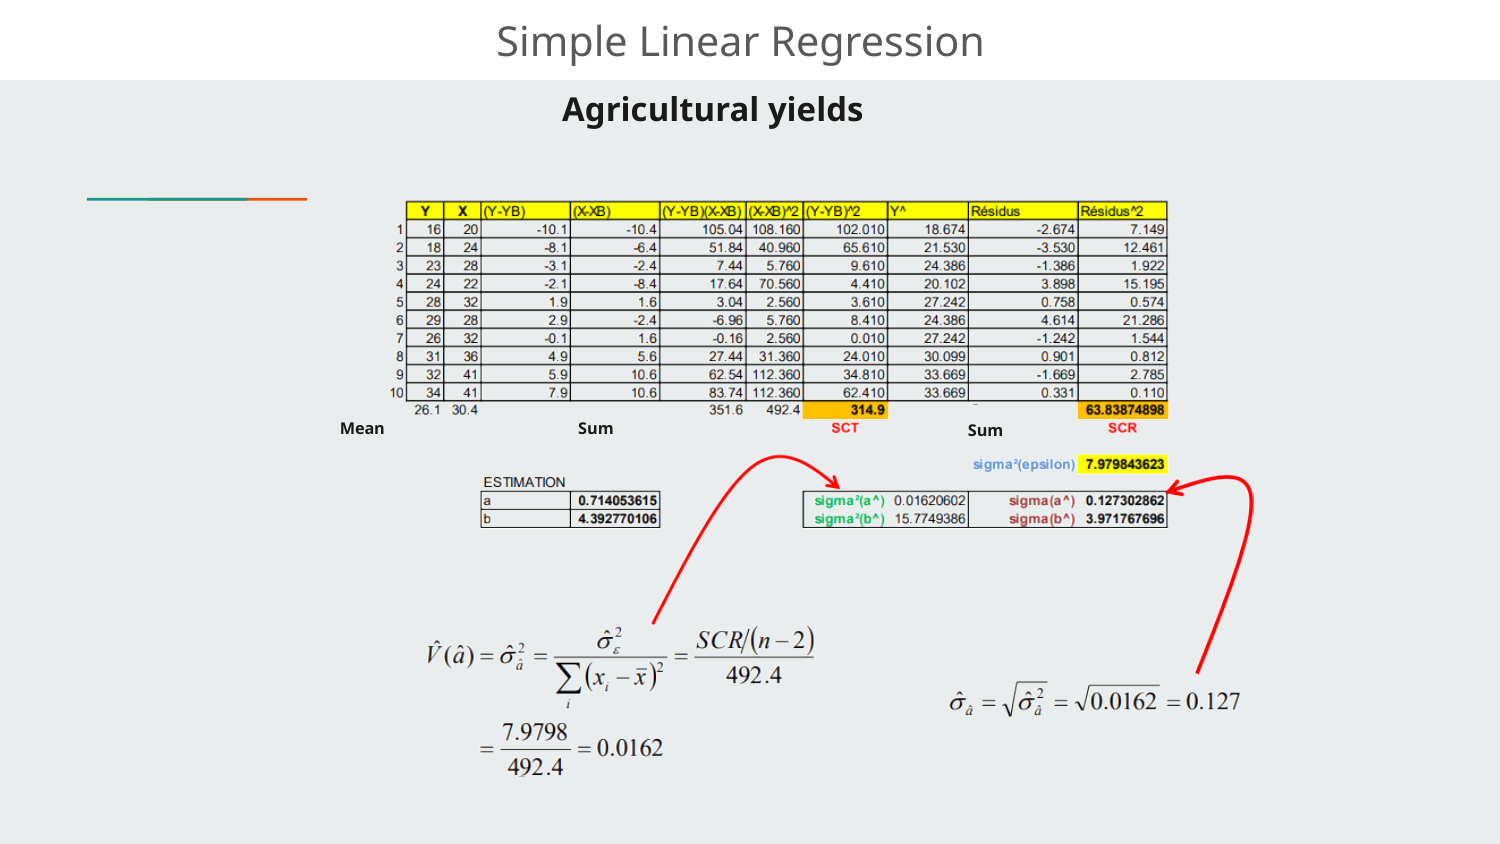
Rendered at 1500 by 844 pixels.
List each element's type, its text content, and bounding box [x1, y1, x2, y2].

subtitle Simple Linear Regression [462, 0, 1019, 80]
title Agricultural yields [547, 80, 953, 155]
picture [324, 156, 1258, 791]
